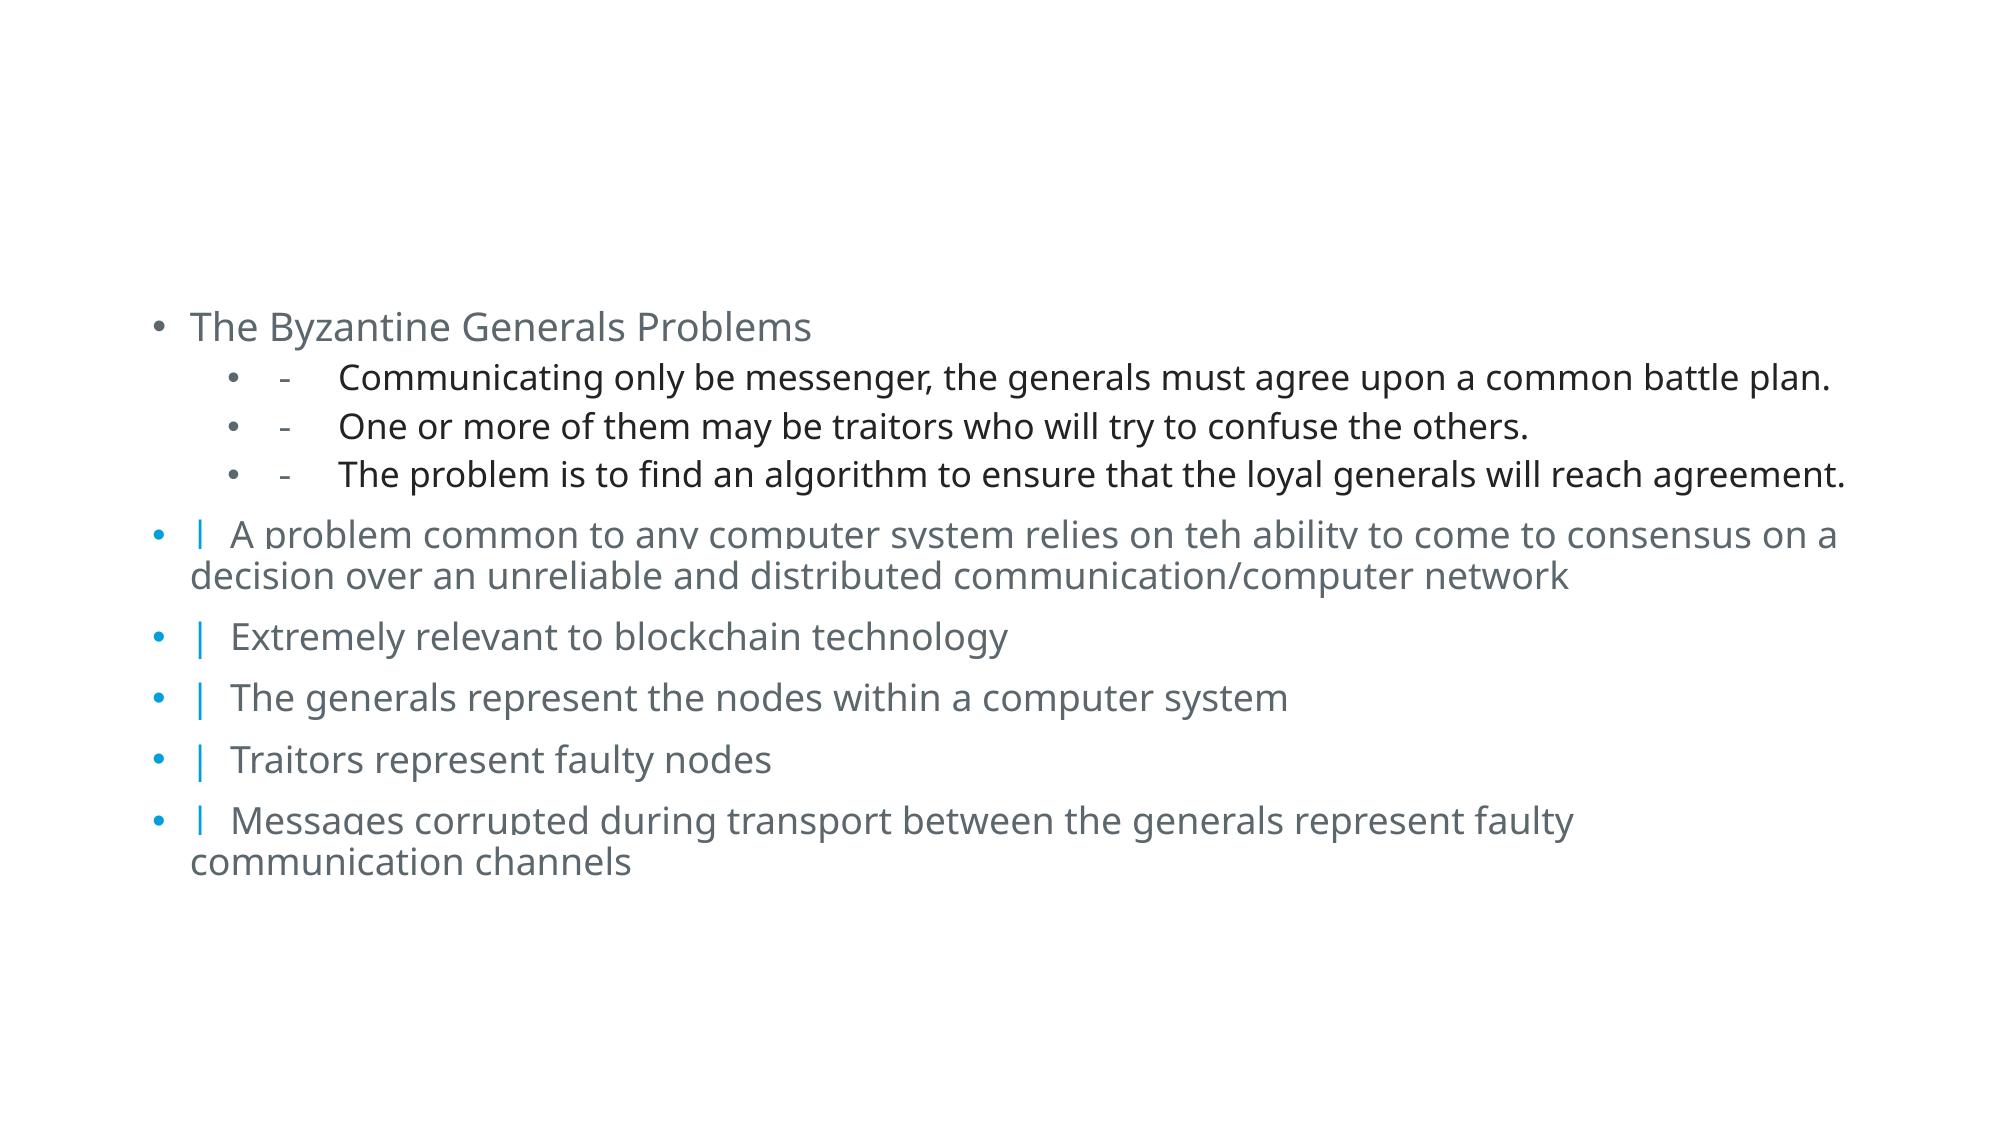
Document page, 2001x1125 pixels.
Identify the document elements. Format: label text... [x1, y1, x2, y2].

list The Byzantine Generals Problems - Communicating only be messenger, the generals must agree upon a common battle plan. - One or more of them may be traitors who will try to confuse the others. - The problem is to find an algorithm to ensure that the loyal generals will reach agreement. | A problem common to any computer system relies on teh ability to come to consensus on a decision over an unreliable and distributed communication/computer network | Extremely relevant to blockchain technology | The generals represent the nodes within a computer system | Traitors represent faulty nodes | Messages corrupted during transport between the generals represent faulty communication channels [137, 299, 1863, 1014]
